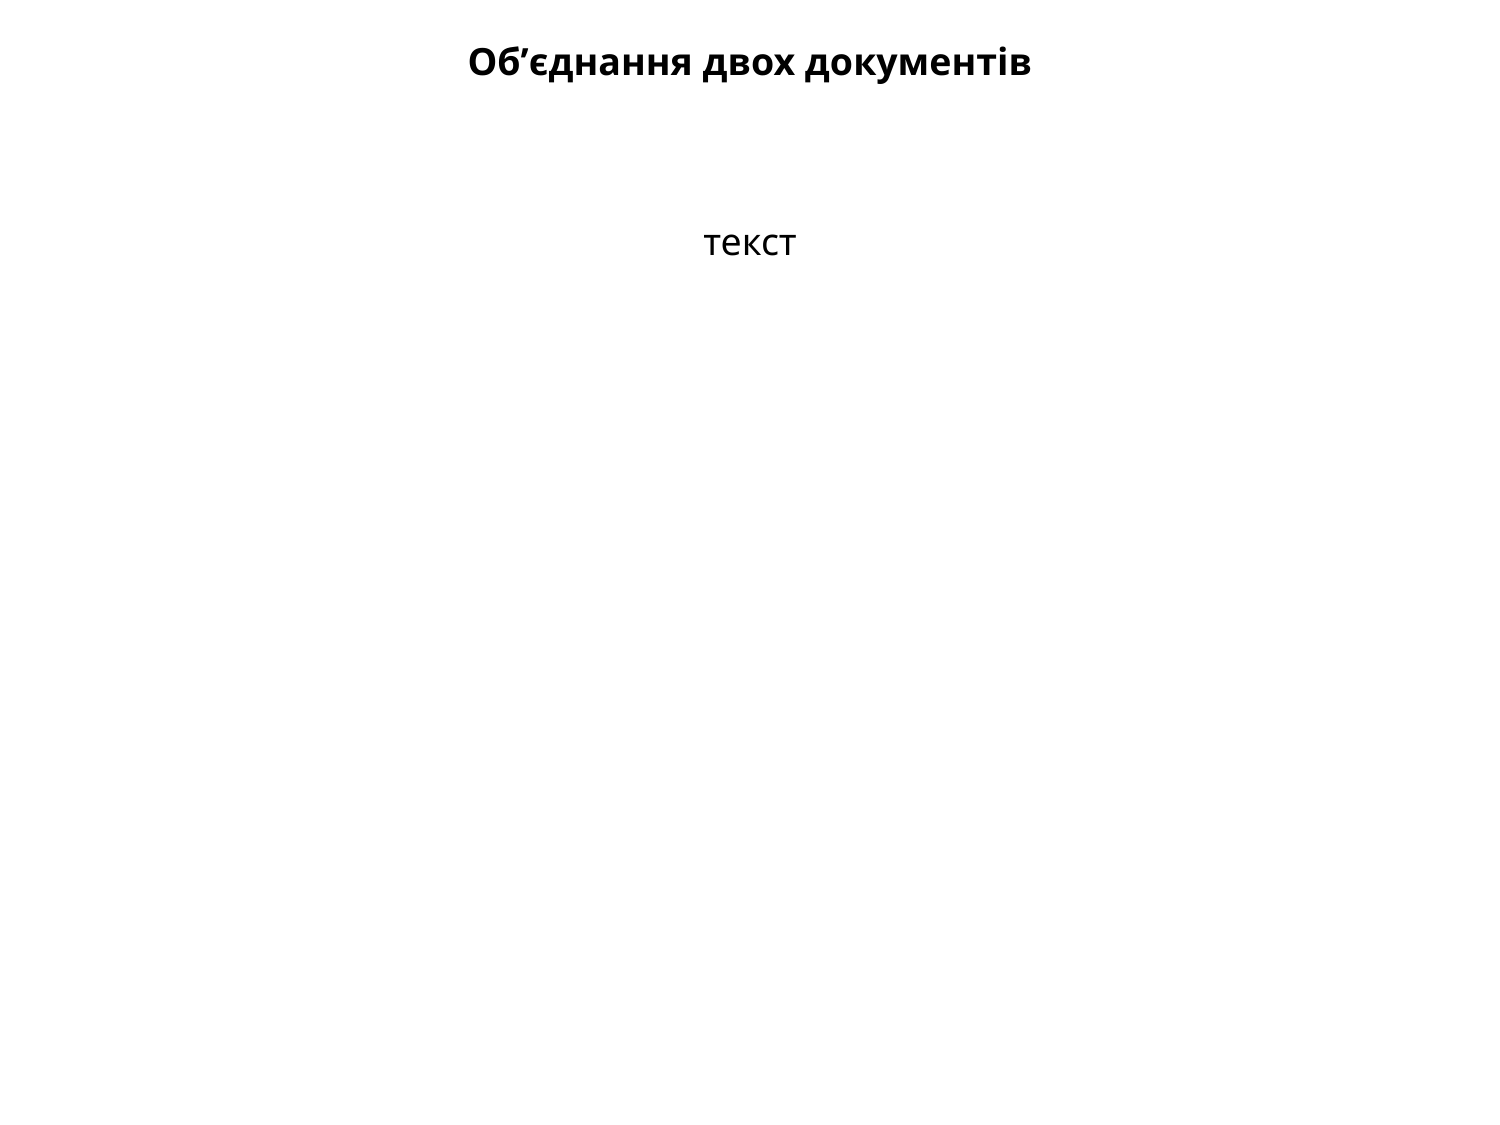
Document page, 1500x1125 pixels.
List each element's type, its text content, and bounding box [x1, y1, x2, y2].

text_box Об’єднання двох документів текст [29, 30, 1471, 271]
